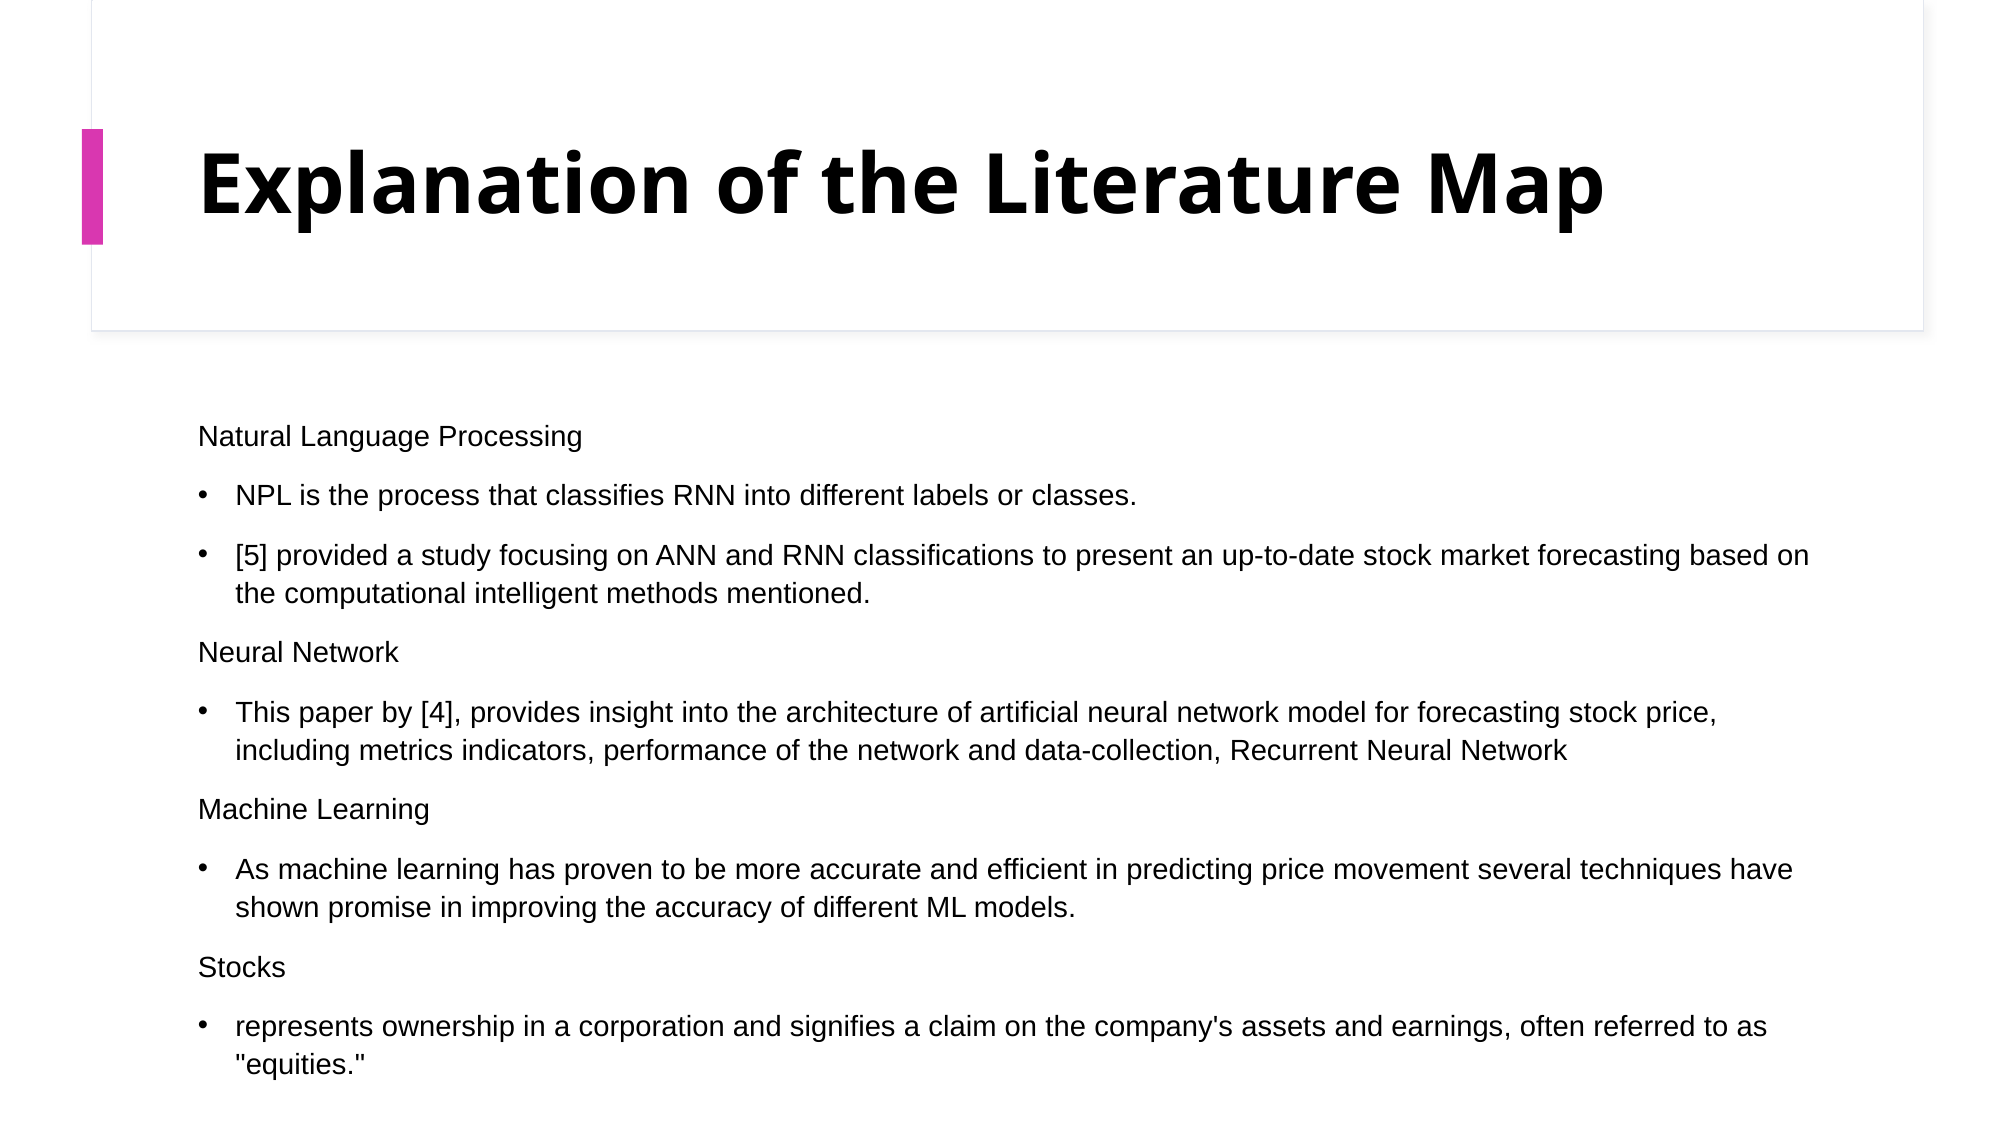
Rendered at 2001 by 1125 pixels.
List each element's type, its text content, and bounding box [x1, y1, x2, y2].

list Natural Language Processing NPL is the process that classifies RNN into different labels or classes. [5] provided a study focusing on ANN and RNN classifications to present an up-to-date stock market forecasting based on the computational intelligent methods mentioned. Neural Network This paper by [4], provides insight into the architecture of artificial neural network model for forecasting stock price, including metrics indicators, performance of the network and data-collection, Recurrent Neural Network Machine Learning As machine learning has proven to be more accurate and efficient in predicting price movement several techniques have shown promise in improving the accuracy of different ML models. Stocks represents ownership in a corporation and signifies a claim on the company's assets and earnings, often referred to as "equities." [183, 406, 1851, 1100]
title Explanation of the Literature Map [183, 90, 1851, 284]
